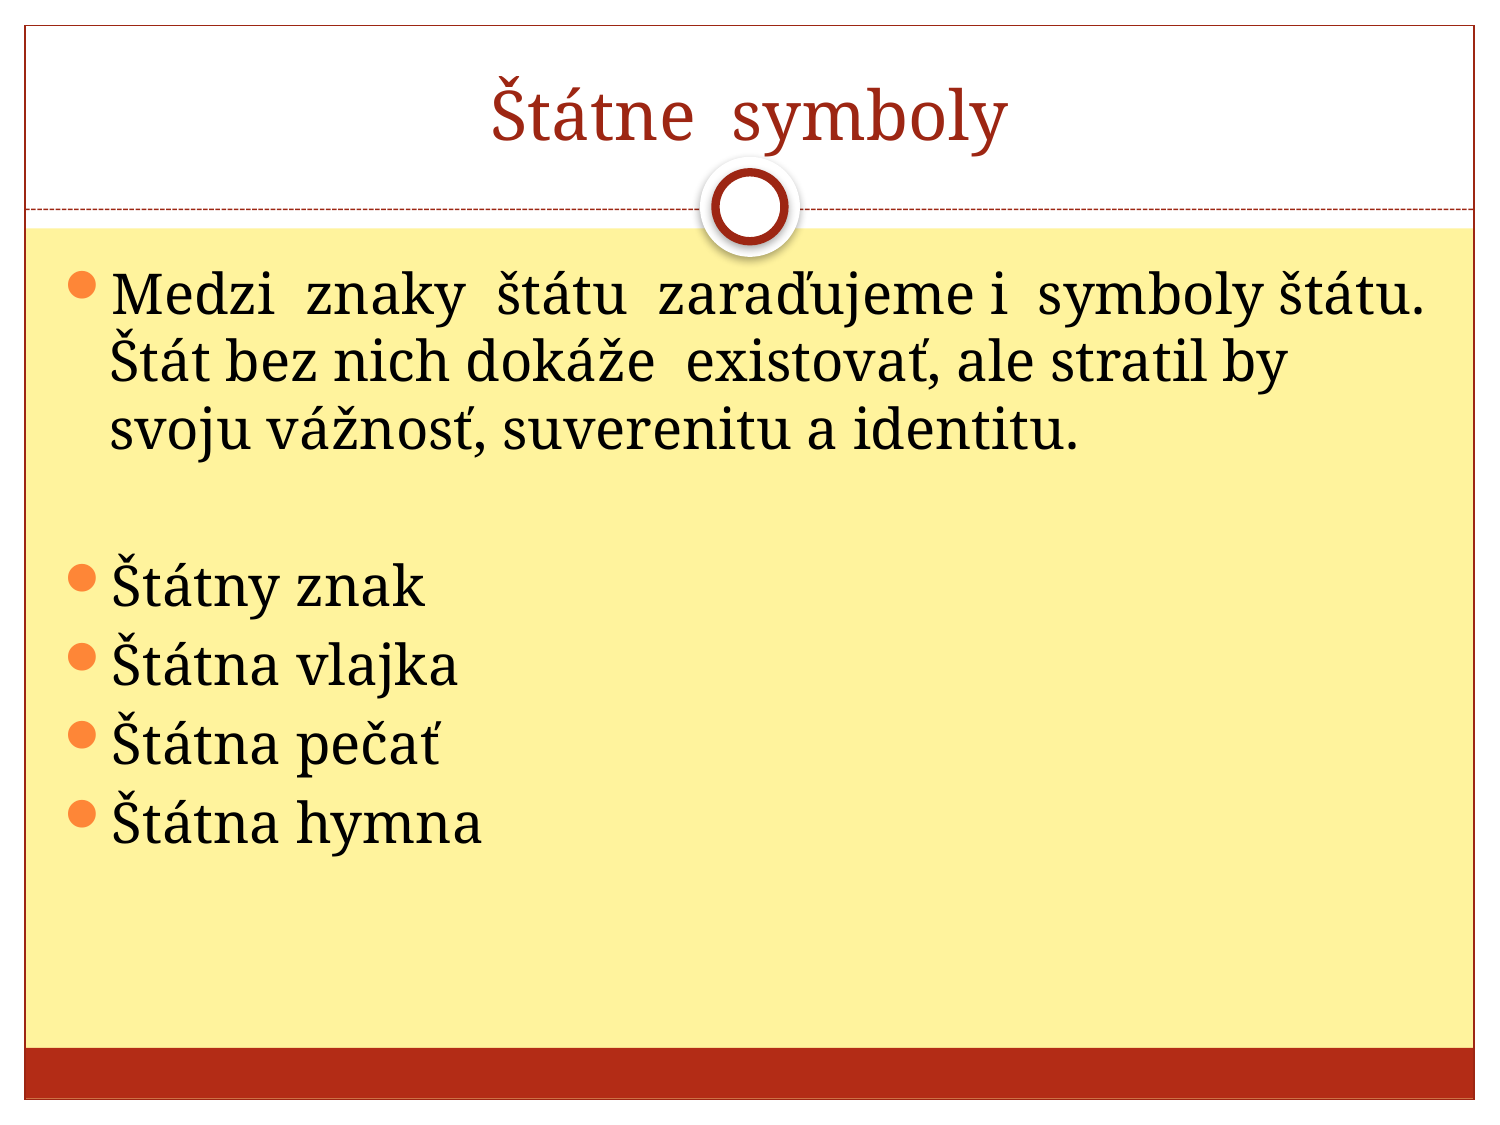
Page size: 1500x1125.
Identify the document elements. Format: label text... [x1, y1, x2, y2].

title Štátne symboly [49, 37, 1450, 162]
list Medzi znaky štátu zaraďujeme i symboly štátu. Štát bez nich dokáže existovať, ale stratil by svoju vážnosť, suverenitu a identitu. Štátny znak Štátna vlajka Štátna pečať Štátna hymna [49, 250, 1445, 1001]
